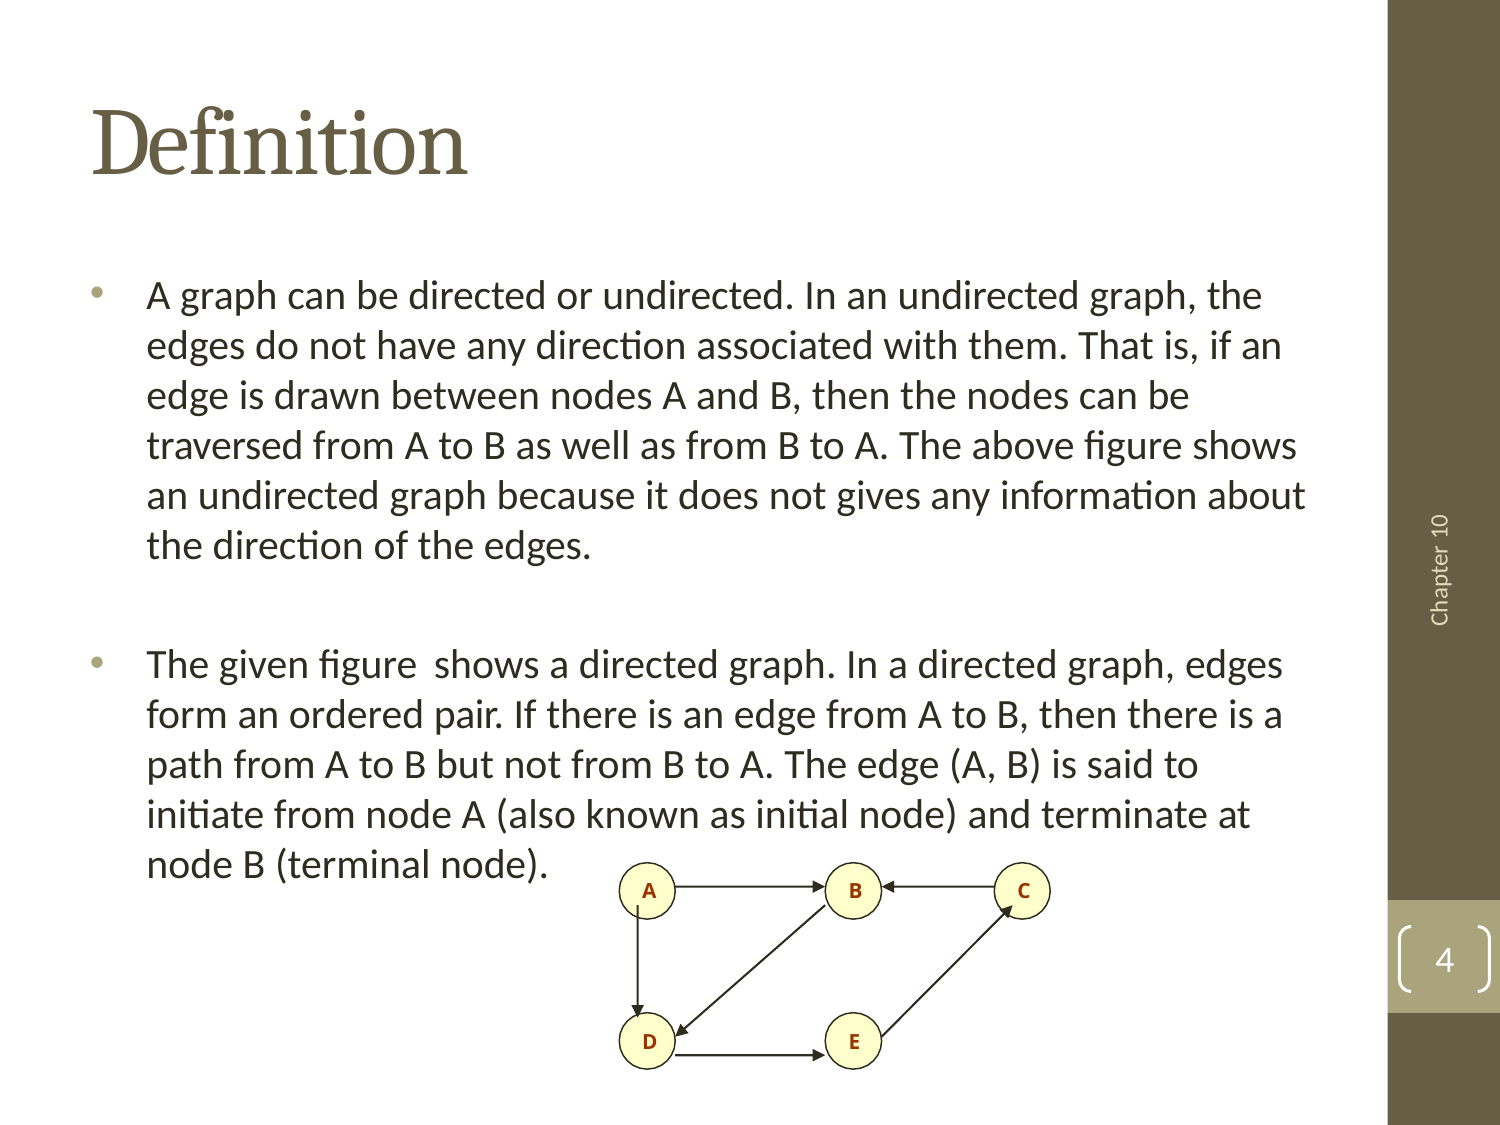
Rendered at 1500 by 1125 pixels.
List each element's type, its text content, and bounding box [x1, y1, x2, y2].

text_box Chapter 10 [1426, 512, 1456, 629]
text_box A graph can be directed or undirected. In an undirected graph, the edges do not have any direction associated with them. That is, if an edge is drawn between nodes A and B, then the nodes can be traversed from A to B as well as from B to A. The above figure shows an undirected graph because it does not gives any information about the direction of the edges. The given figure shows a directed graph. In a directed graph, edges form an ordered pair. If there is an edge from A to B, then there is a path from A to B but not from B to A. The edge (A, B) is said to initiate from node A (also known as initial node) and terminate at node B (terminal node). [87, 265, 1311, 887]
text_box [618, 1011, 677, 1071]
text_box [1399, 926, 1412, 992]
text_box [618, 861, 677, 921]
text_box [681, 1048, 819, 1062]
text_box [824, 861, 883, 921]
text_box 4 [1433, 932, 1457, 980]
text_box [1477, 926, 1490, 992]
text_box [631, 928, 644, 1010]
text_box [681, 909, 819, 1036]
text_box [681, 880, 819, 893]
title Definition [87, 26, 1310, 265]
text_box [888, 880, 988, 893]
text_box [888, 925, 993, 1032]
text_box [824, 1011, 883, 1071]
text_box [993, 861, 1052, 921]
